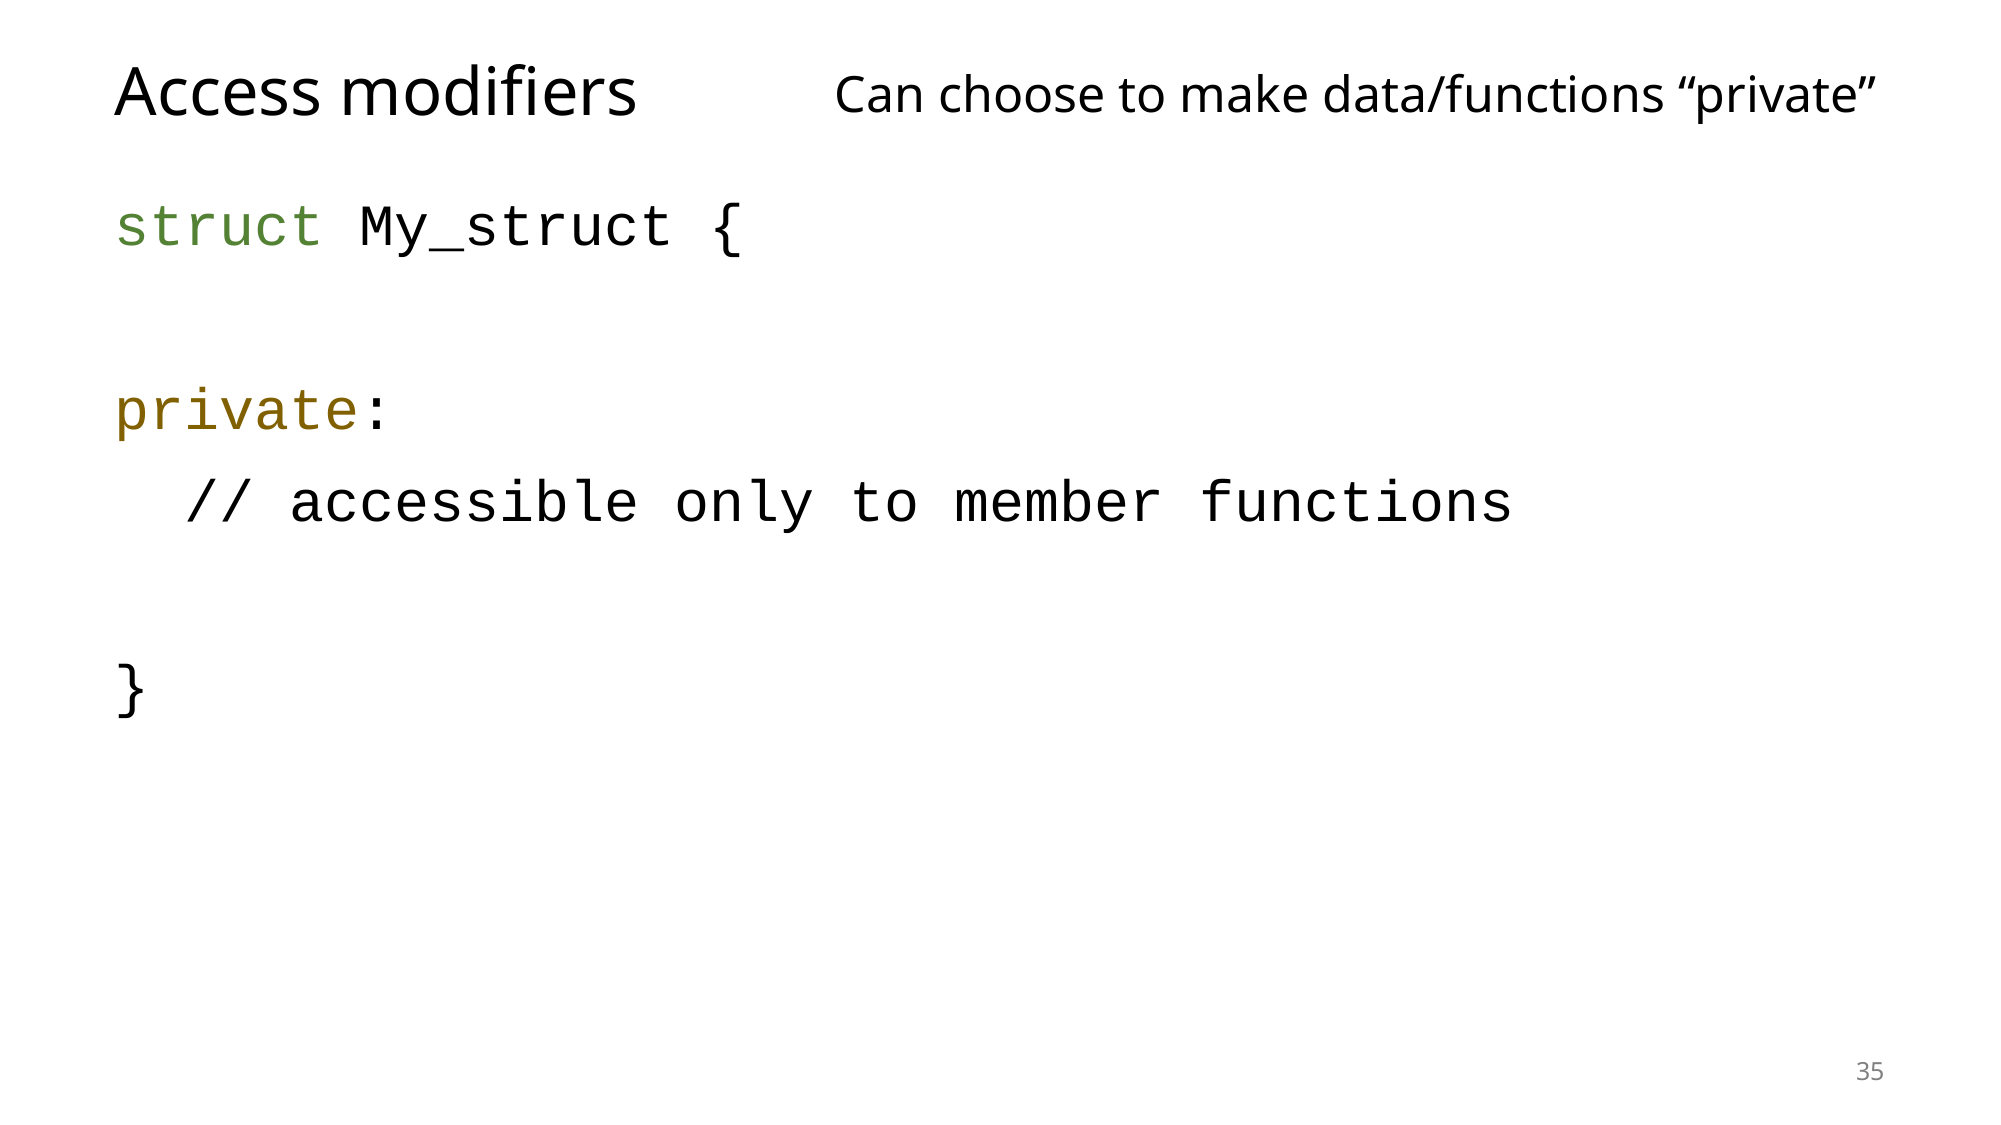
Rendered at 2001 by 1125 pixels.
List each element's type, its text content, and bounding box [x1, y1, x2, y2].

slide_number 35 [1749, 1042, 1900, 1103]
title Access modifiers [99, 37, 1900, 150]
text_box Can choose to make data/functions “private” [819, 54, 1938, 130]
list struct My_struct { private: // accessible only to member functions } [99, 187, 1900, 1013]
